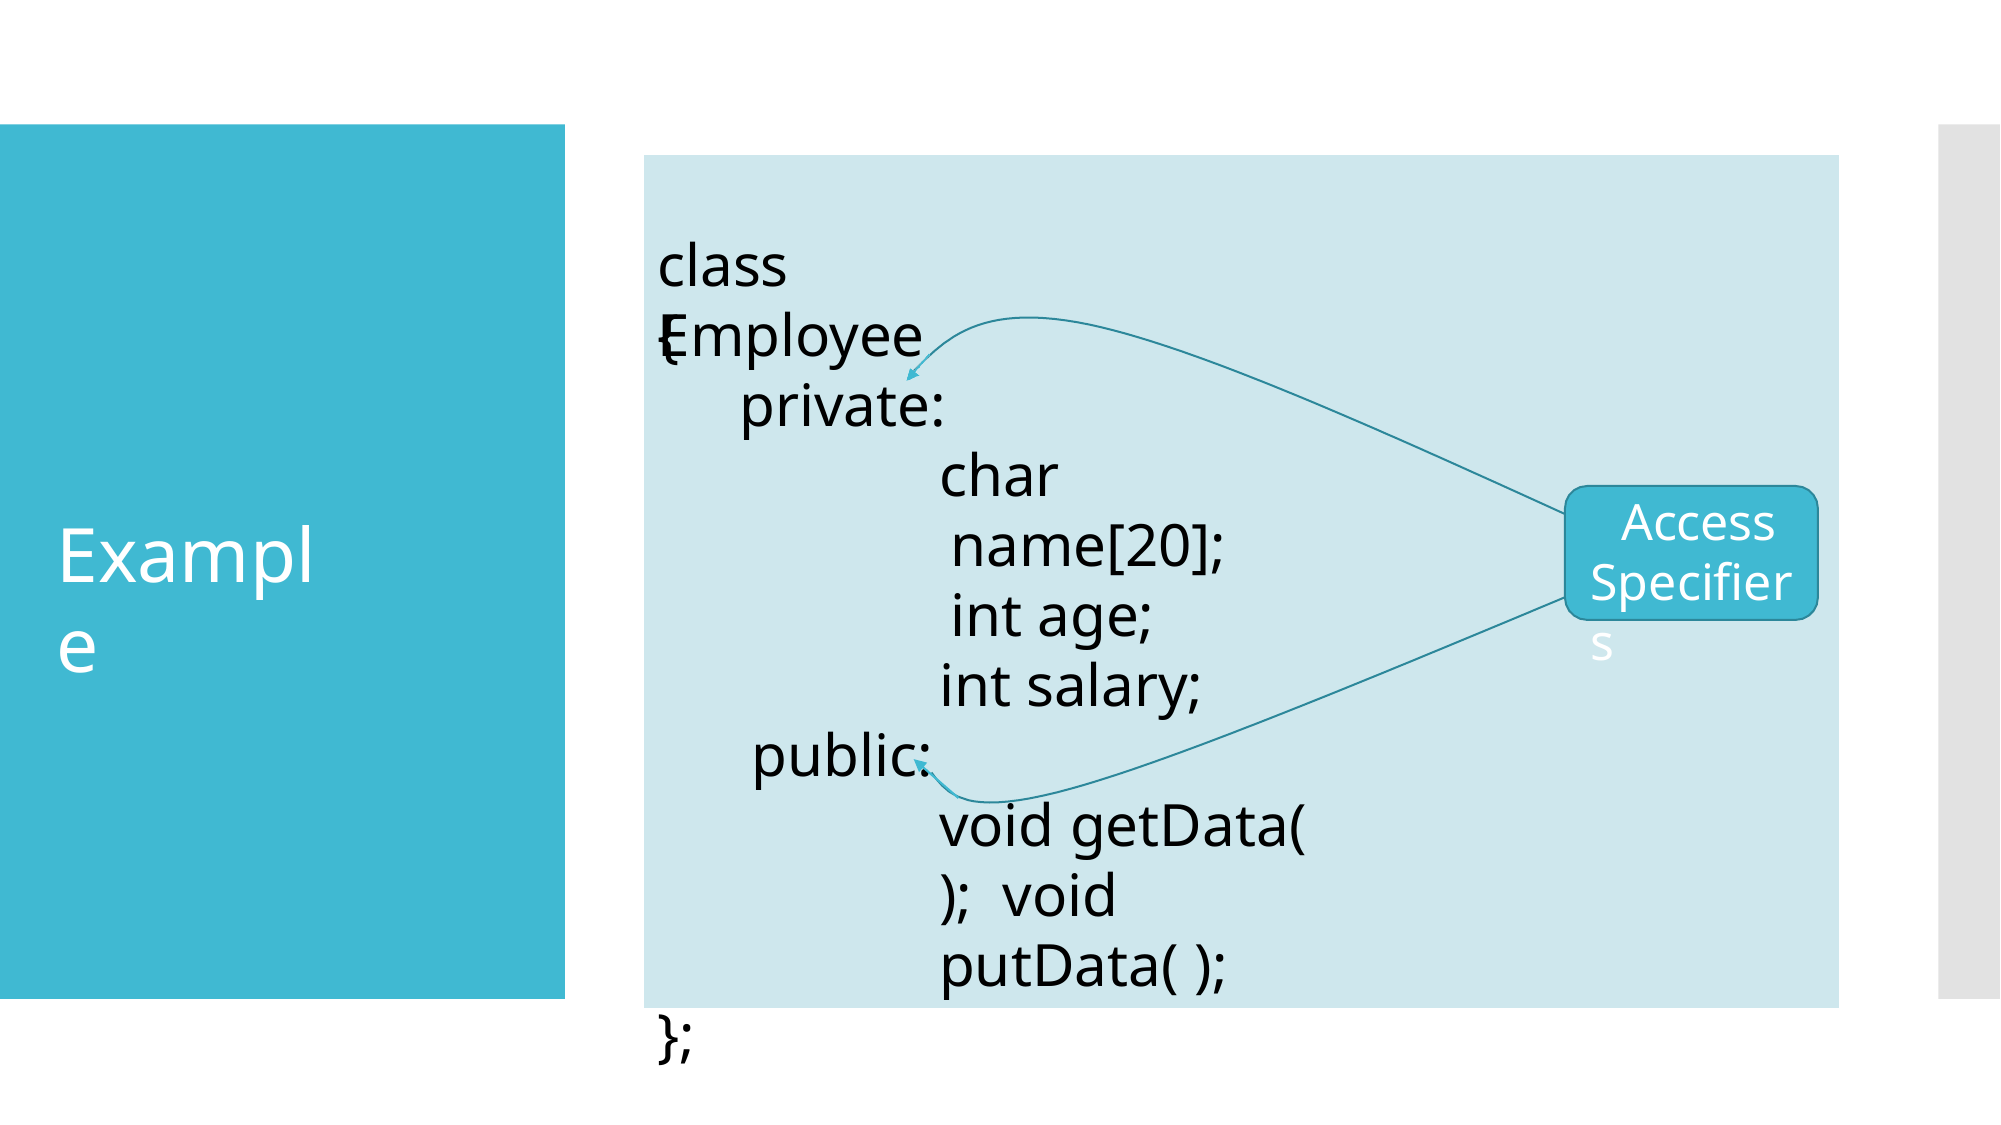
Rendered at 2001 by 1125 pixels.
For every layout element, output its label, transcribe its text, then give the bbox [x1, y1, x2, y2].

text_box public: void getData( ); void putData( ); }; [657, 1020, 1317, 1068]
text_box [640, 151, 1843, 1012]
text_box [906, 316, 1820, 804]
text_box Example [54, 505, 319, 688]
